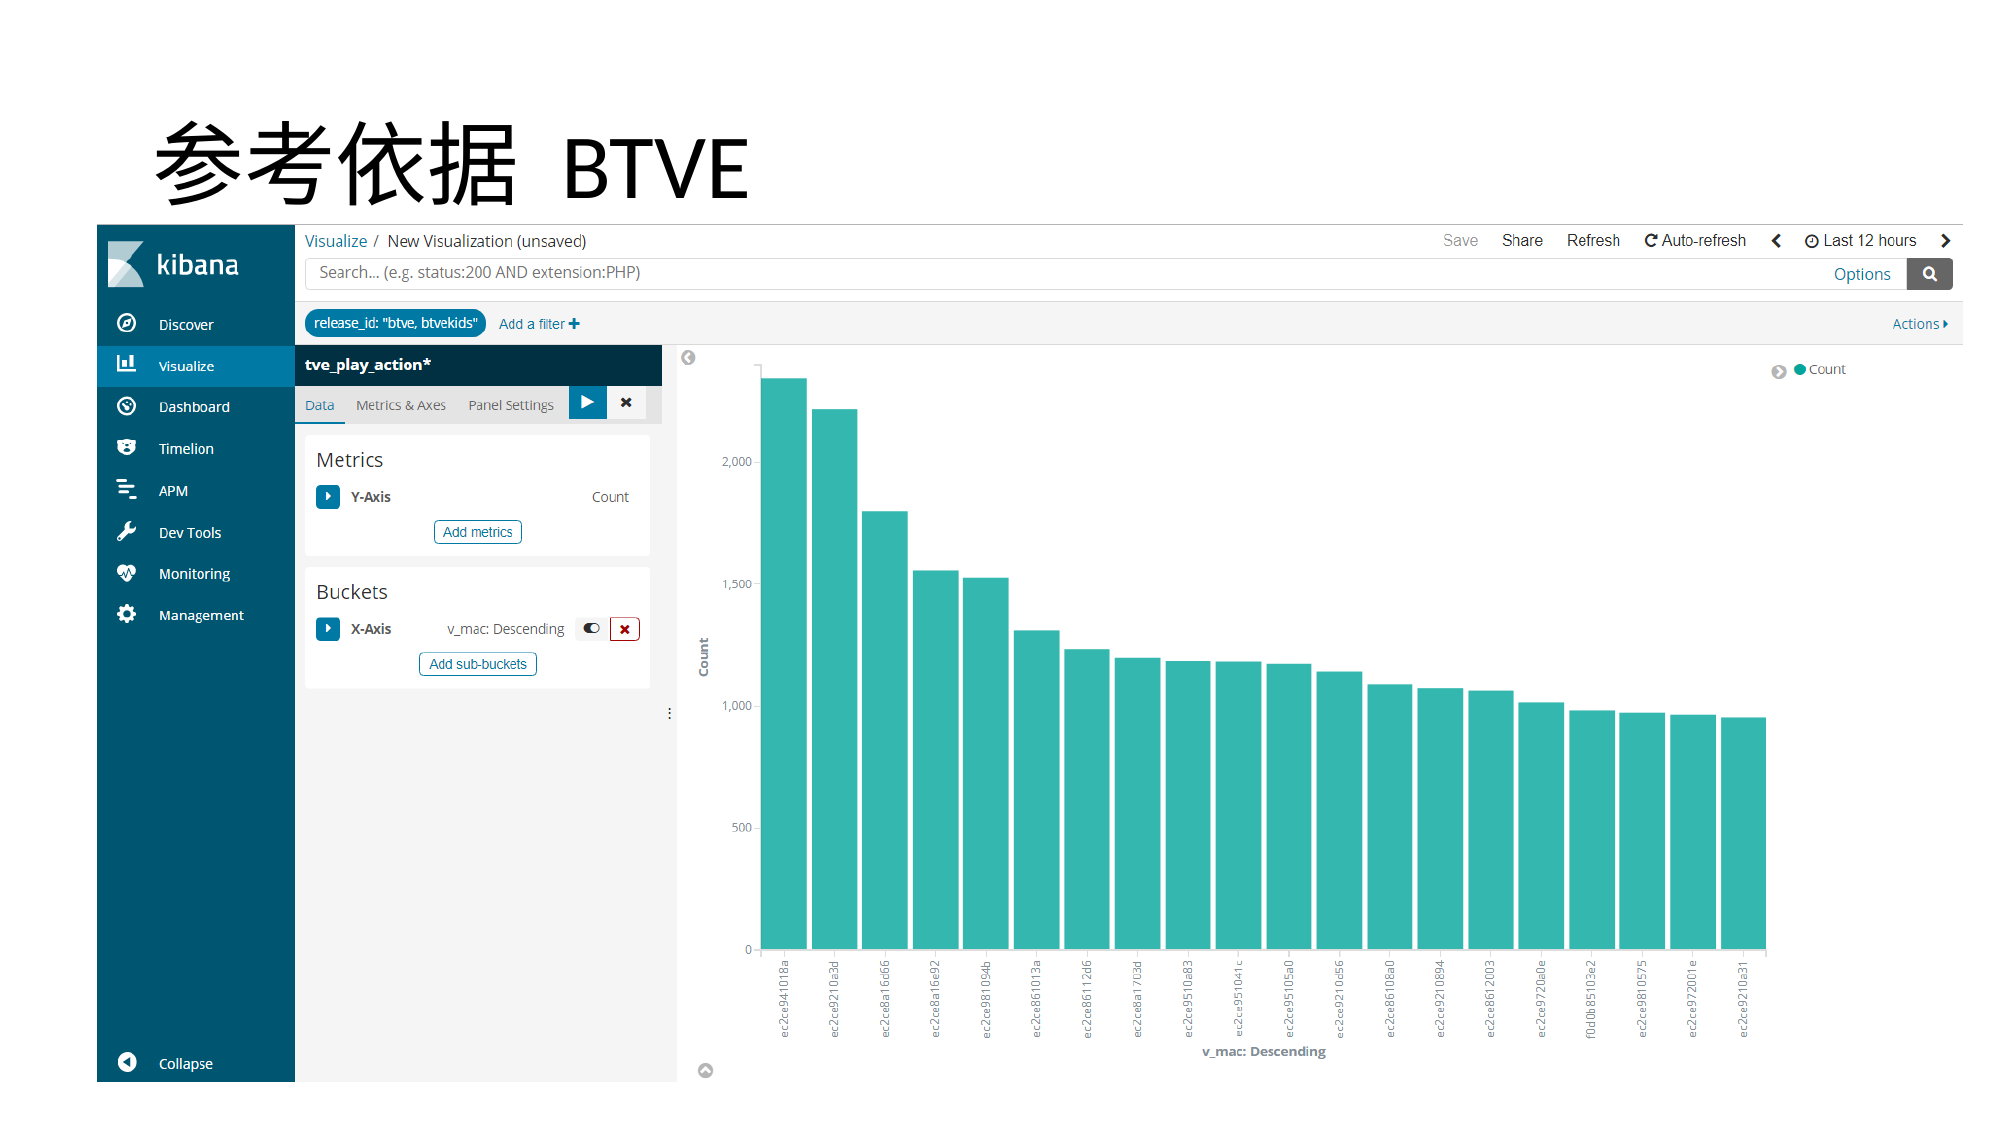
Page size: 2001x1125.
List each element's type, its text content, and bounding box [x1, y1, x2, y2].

title 参考依据 BTVE [137, 59, 1863, 224]
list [97, 224, 1963, 1082]
